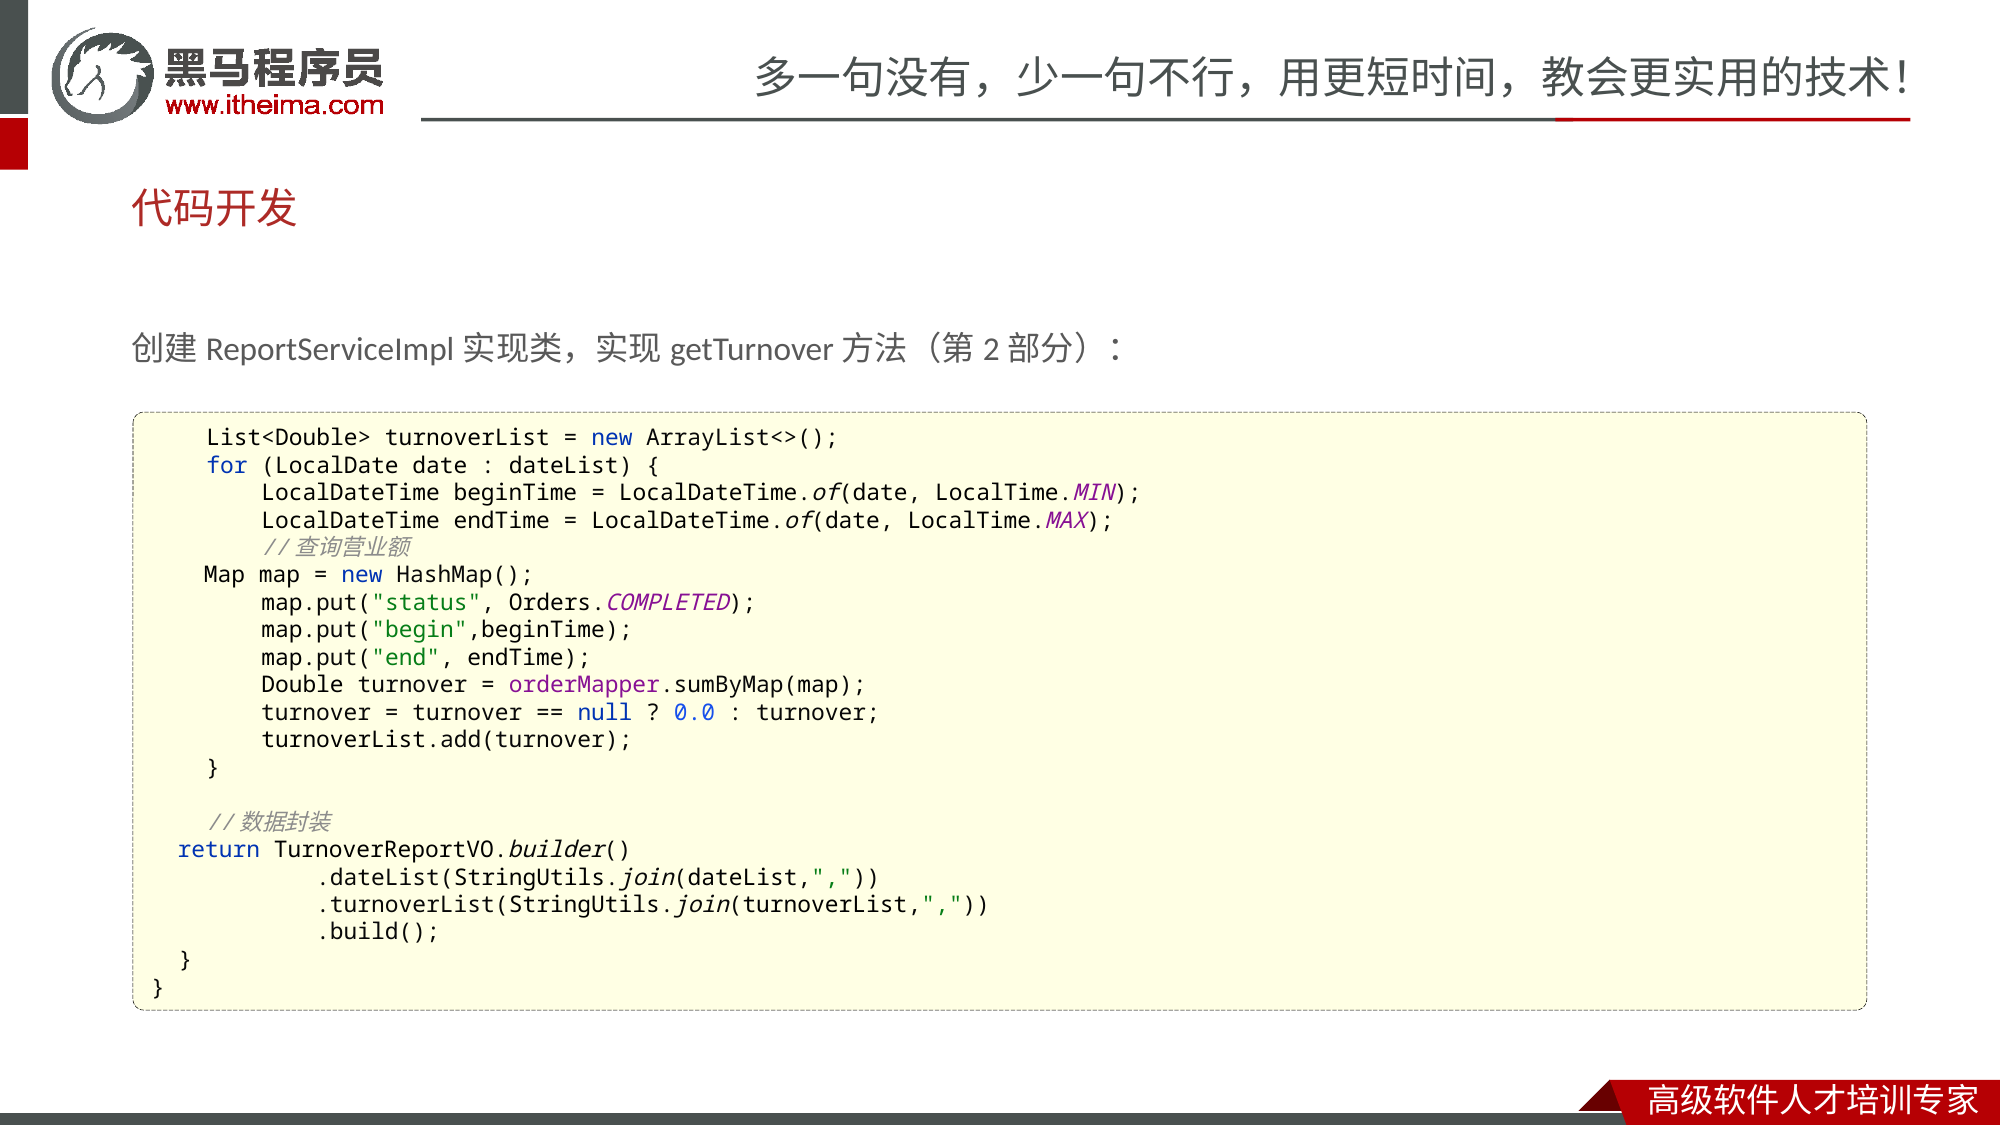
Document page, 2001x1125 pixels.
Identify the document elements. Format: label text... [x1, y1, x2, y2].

text_box List<Double> turnoverList = new ArrayList<>(); for (LocalDate date : dateList) { LocalDateTime beginTime = LocalDateTime.of(date, LocalTime.MIN); LocalDateTime endTime = LocalDateTime.of(date, LocalTime.MAX); //查询营业额 Map map = new HashMap(); map.put("status", Orders.COMPLETED); map.put("begin",beginTime); map.put("end", endTime); Double turnover = orderMapper.sumByMap(map); turnover = turnover == null ? 0.0 : turnover; turnoverList.add(turnover); } //数据封装 return TurnoverReportVO.builder() .dateList(StringUtils.join(dateList,",")) .turnoverList(StringUtils.join(turnoverList,",")) .build(); } } [132, 412, 1867, 1011]
title 代码开发 [116, 164, 1872, 250]
picture [50, 26, 384, 125]
text_box 创建ReportServiceImpl实现类，实现getTurnover方法（第2部分）： [116, 279, 1880, 375]
